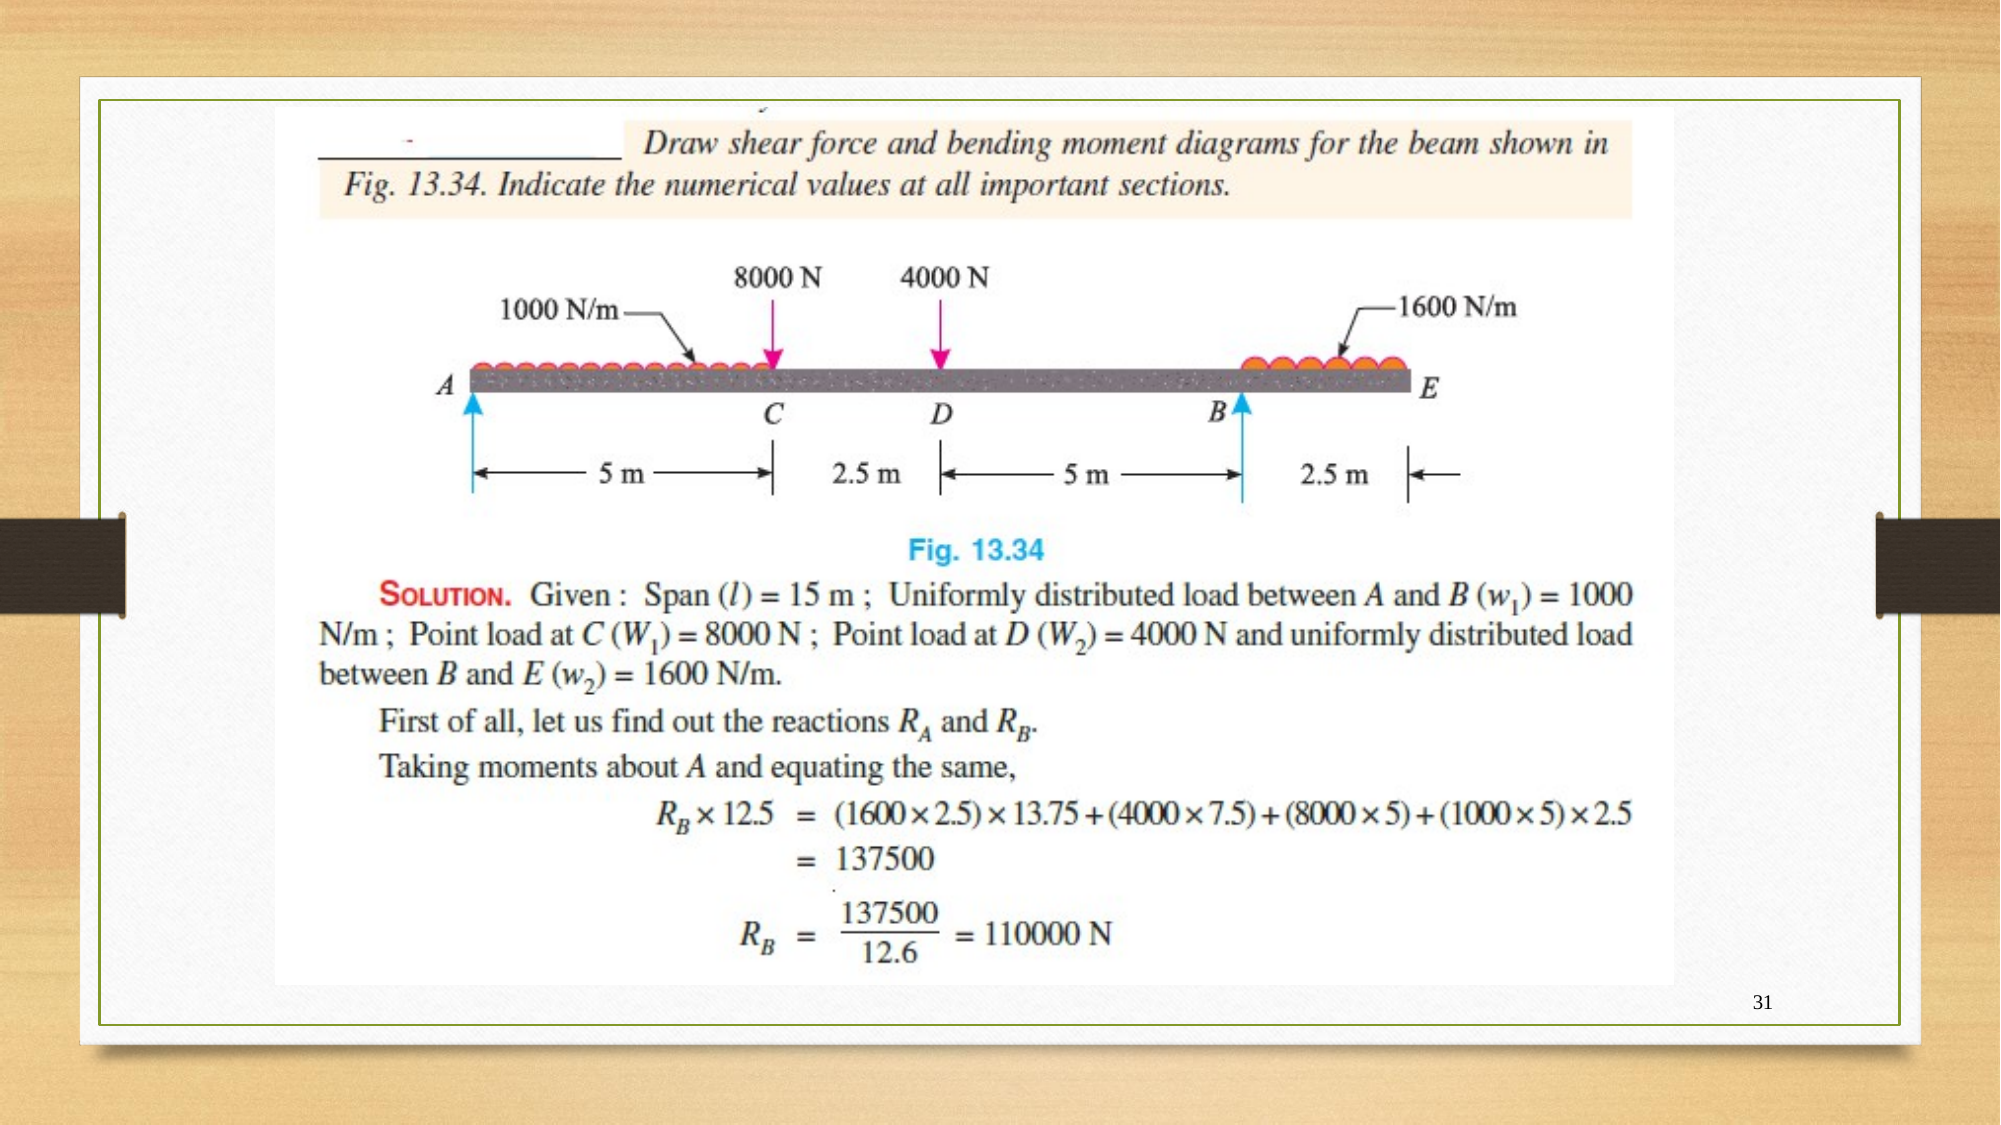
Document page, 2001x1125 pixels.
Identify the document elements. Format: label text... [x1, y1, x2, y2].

slide_number 31 [1746, 989, 1781, 1125]
picture [0, 0, 2000, 1125]
